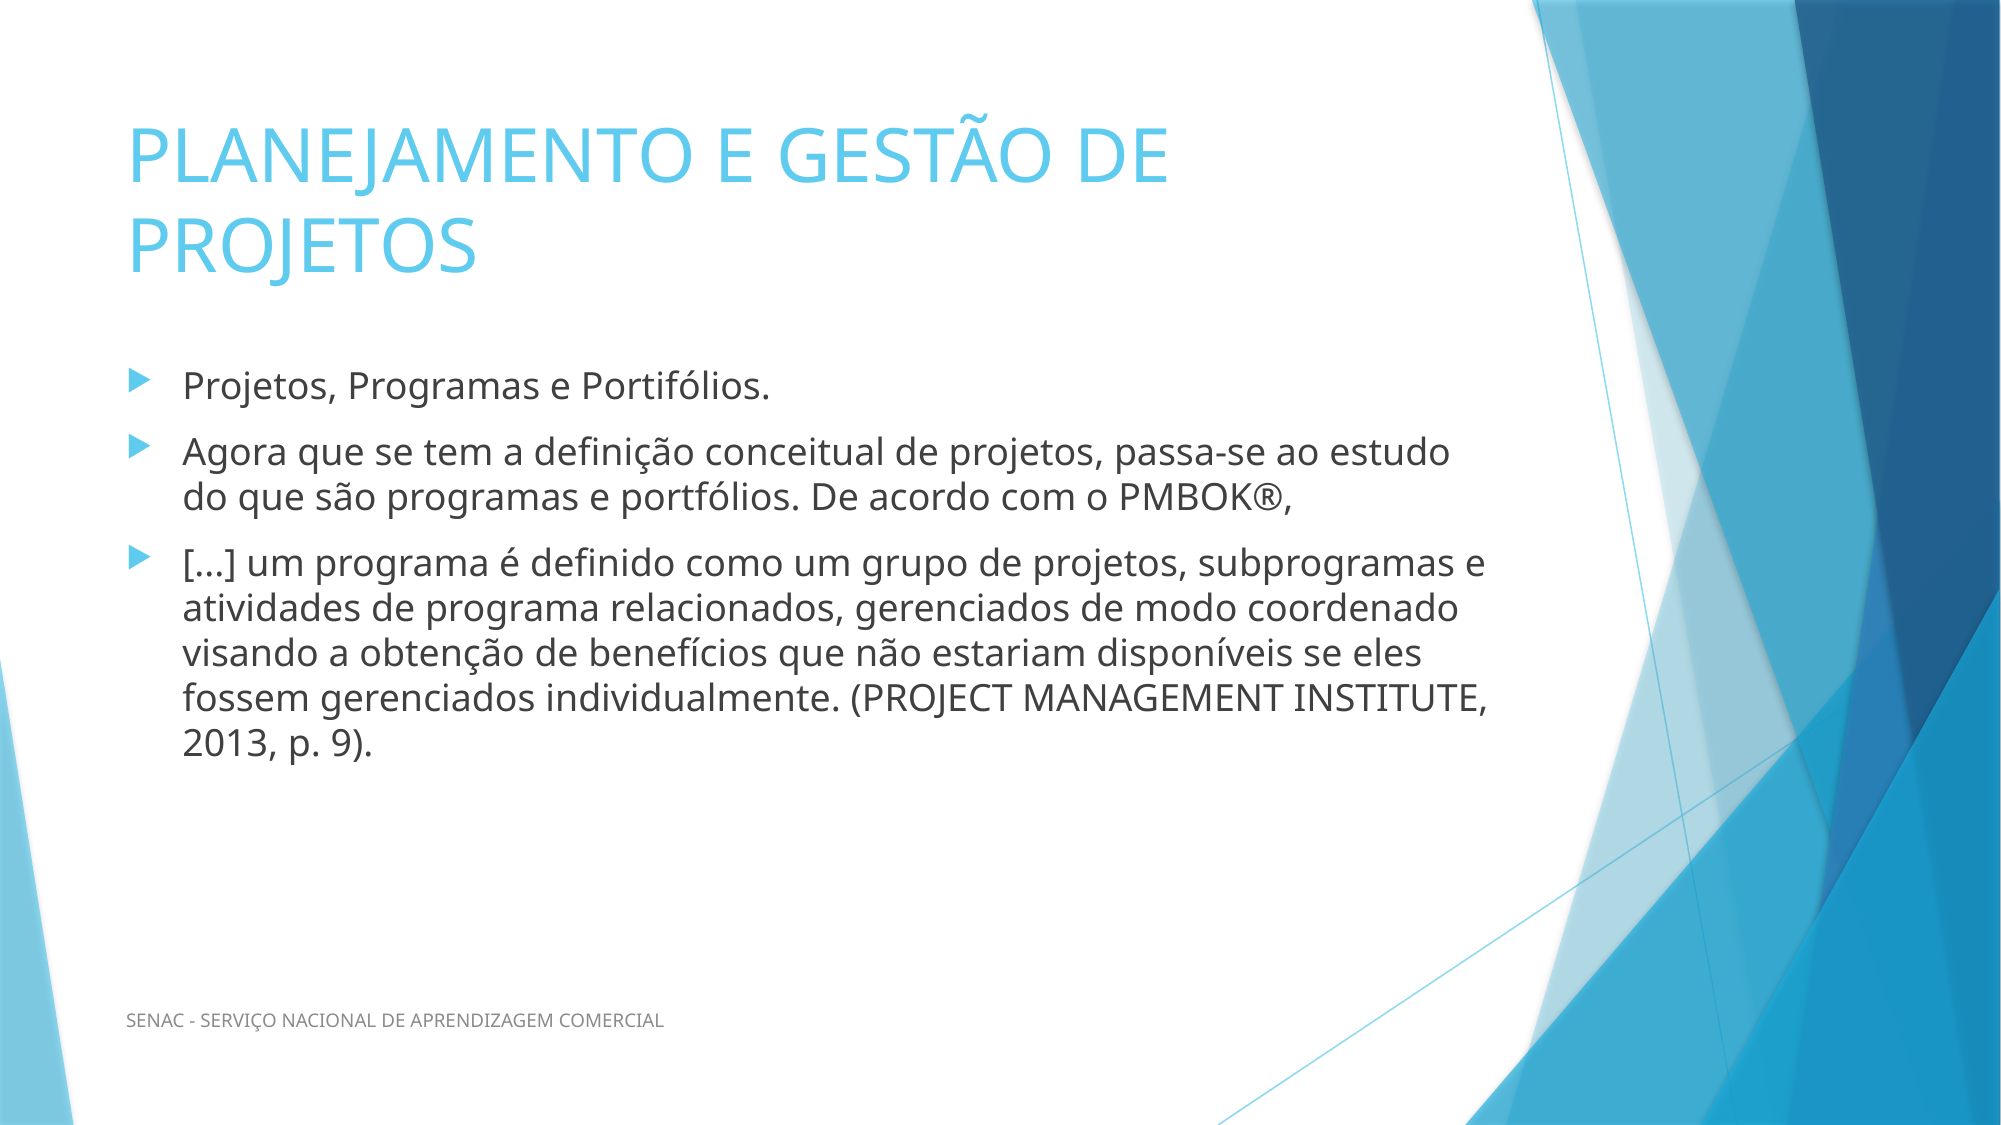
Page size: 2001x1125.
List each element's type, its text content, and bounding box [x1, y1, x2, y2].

title PLANEJAMENTO E GESTÃO DE PROJETOS [111, 99, 1522, 317]
footer SENAC - SERVIÇO NACIONAL DE APRENDIZAGEM COMERCIAL [111, 991, 1145, 1051]
list Projetos, Programas e Portifólios. Agora que se tem a definição conceitual de projetos, passa-se ao estudo do que são programas e portfólios. De acordo com o PMBOK®, [...] um programa é definido como um grupo de projetos, subprogramas e atividades de programa relacionados, gerenciados de modo coordenado visando a obtenção de benefícios que não estariam disponíveis se eles fossem gerenciados individualmente. (PROJECT MANAGEMENT INSTITUTE, 2013, p. 9). [111, 354, 1522, 992]
